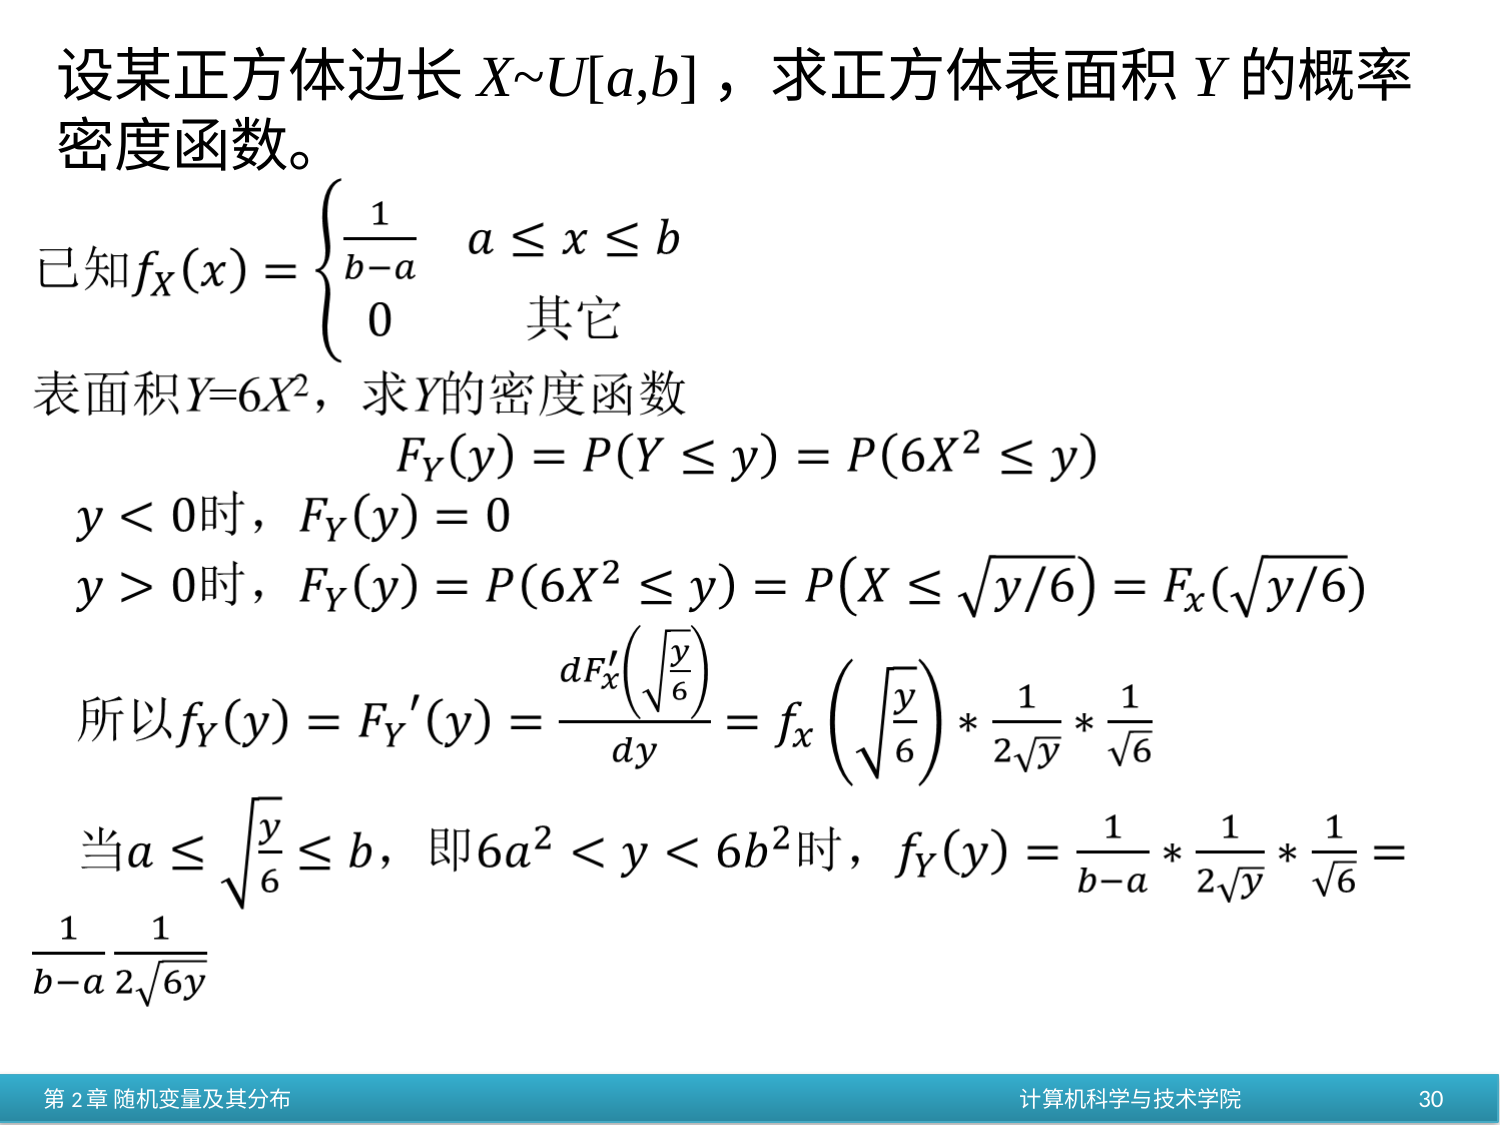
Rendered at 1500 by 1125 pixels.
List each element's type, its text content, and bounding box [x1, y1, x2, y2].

picture [17, 164, 1477, 1083]
text_box 设某正方体边长X~U[a,b]，求正方体表面积Y的概率密度函数。 [41, 30, 1436, 164]
